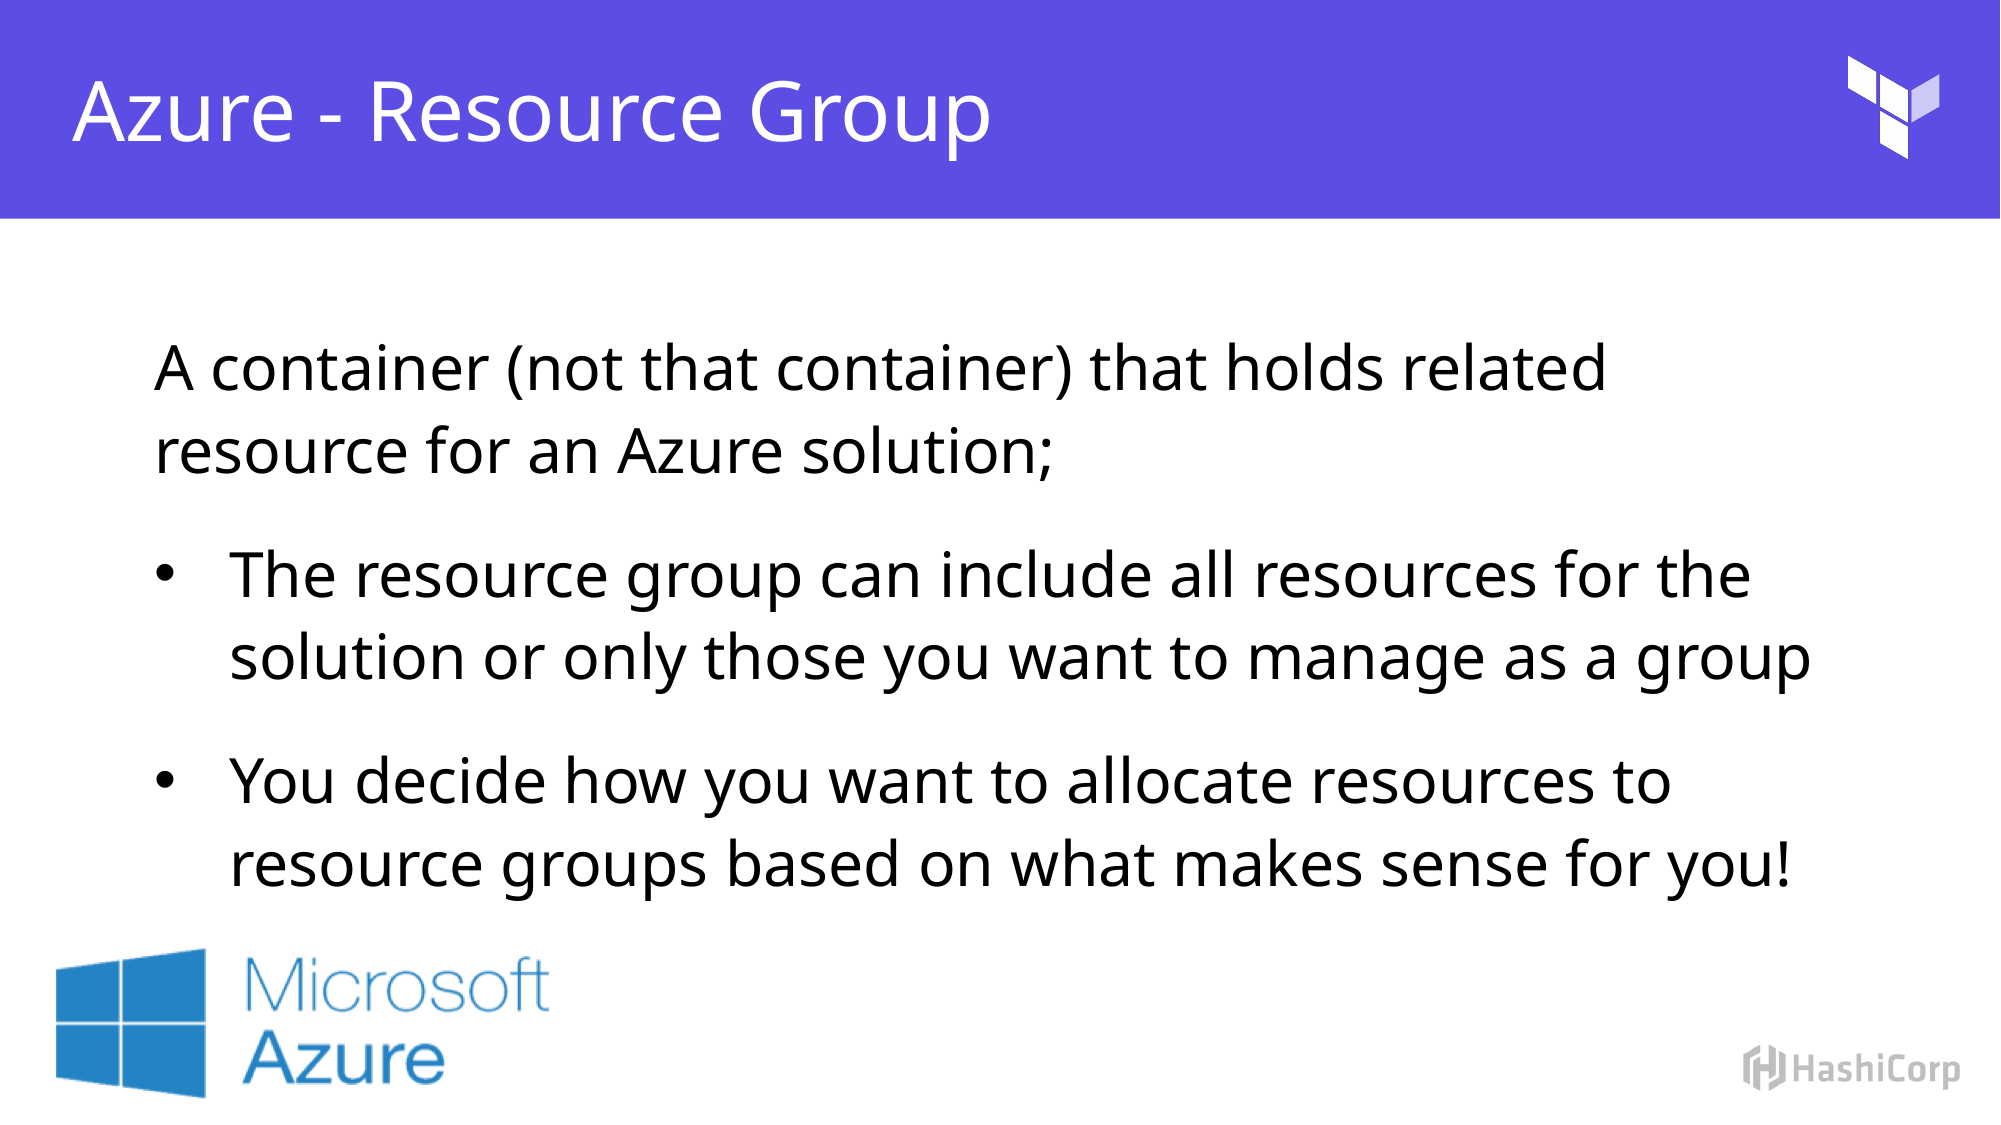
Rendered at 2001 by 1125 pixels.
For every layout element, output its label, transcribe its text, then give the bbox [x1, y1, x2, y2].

title Azure - Resource Group [63, 29, 1796, 187]
picture [0, 922, 606, 1125]
list A container (not that container) that holds related resource for an Azure solution; The resource group can include all resources for the solution or only those you want to manage as a group You decide how you want to allocate resources to resource groups based on what makes sense for you! [145, 311, 1855, 938]
picture [1848, 55, 1940, 161]
